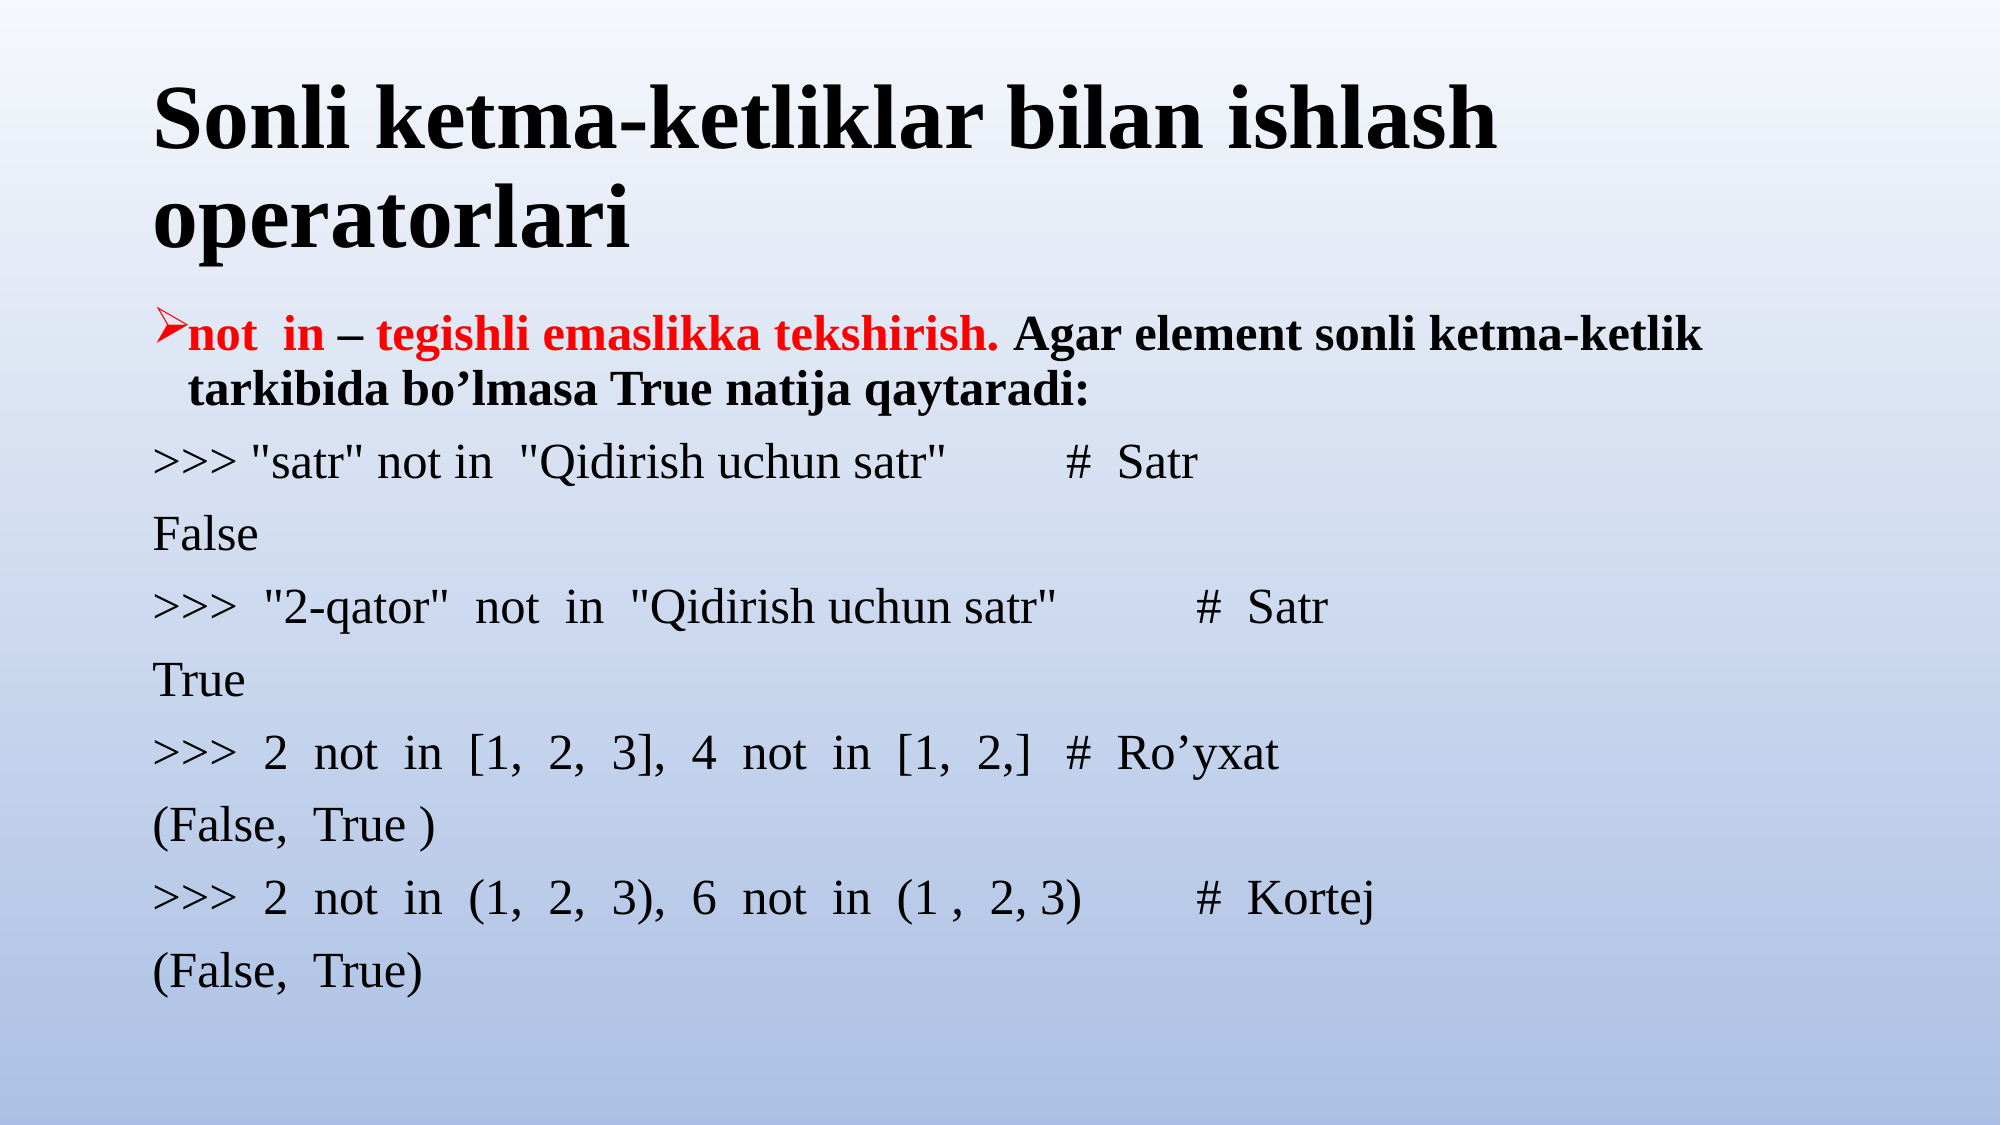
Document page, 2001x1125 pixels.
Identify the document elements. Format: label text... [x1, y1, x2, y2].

list not in – tegishli emaslikka tekshirish. Agar element sonli ketma-ketlik tarkibida bo’lmasa True natija qaytaradi: >>> "satr" not in "Qidirish uchun satr" # Satr False >>> "2-qator" not in "Qidirish uchun satr" # Satr True >>> 2 not in [1, 2, 3], 4 not in [1, 2,] # Ro’yxat (False, True ) >>> 2 not in (1, 2, 3), 6 not in (1 , 2, 3) # Kortej (False, True) [137, 299, 1863, 1014]
title Sonli ketma-ketliklar bilan ishlash operatorlari [137, 59, 1925, 278]
